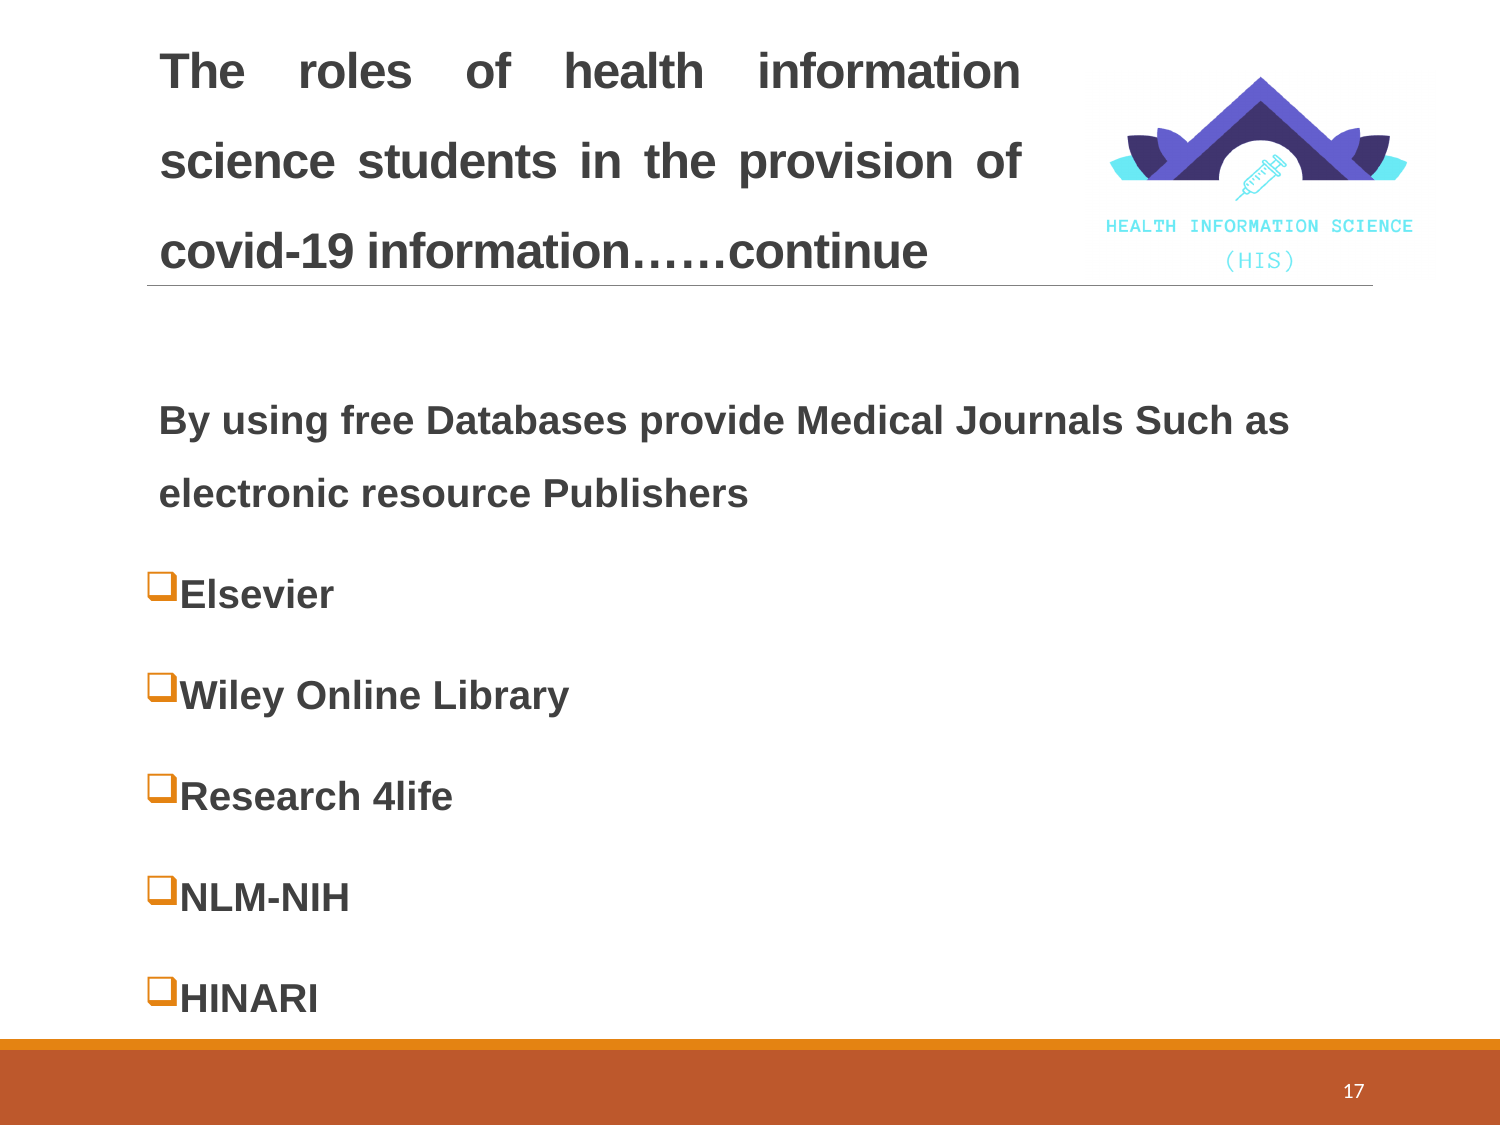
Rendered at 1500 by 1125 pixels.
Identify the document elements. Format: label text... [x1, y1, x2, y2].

title The roles of health information science students in the provision of covid-19 information……continue [144, 18, 1036, 285]
list By using free Databases provide Medical Journals Such as electronic resource Publishers Elsevier Wiley Online Library Research 4life NLM-NIH HINARI [144, 285, 1398, 1030]
picture [1085, 70, 1437, 280]
slide_number 17 [1218, 1059, 1380, 1120]
